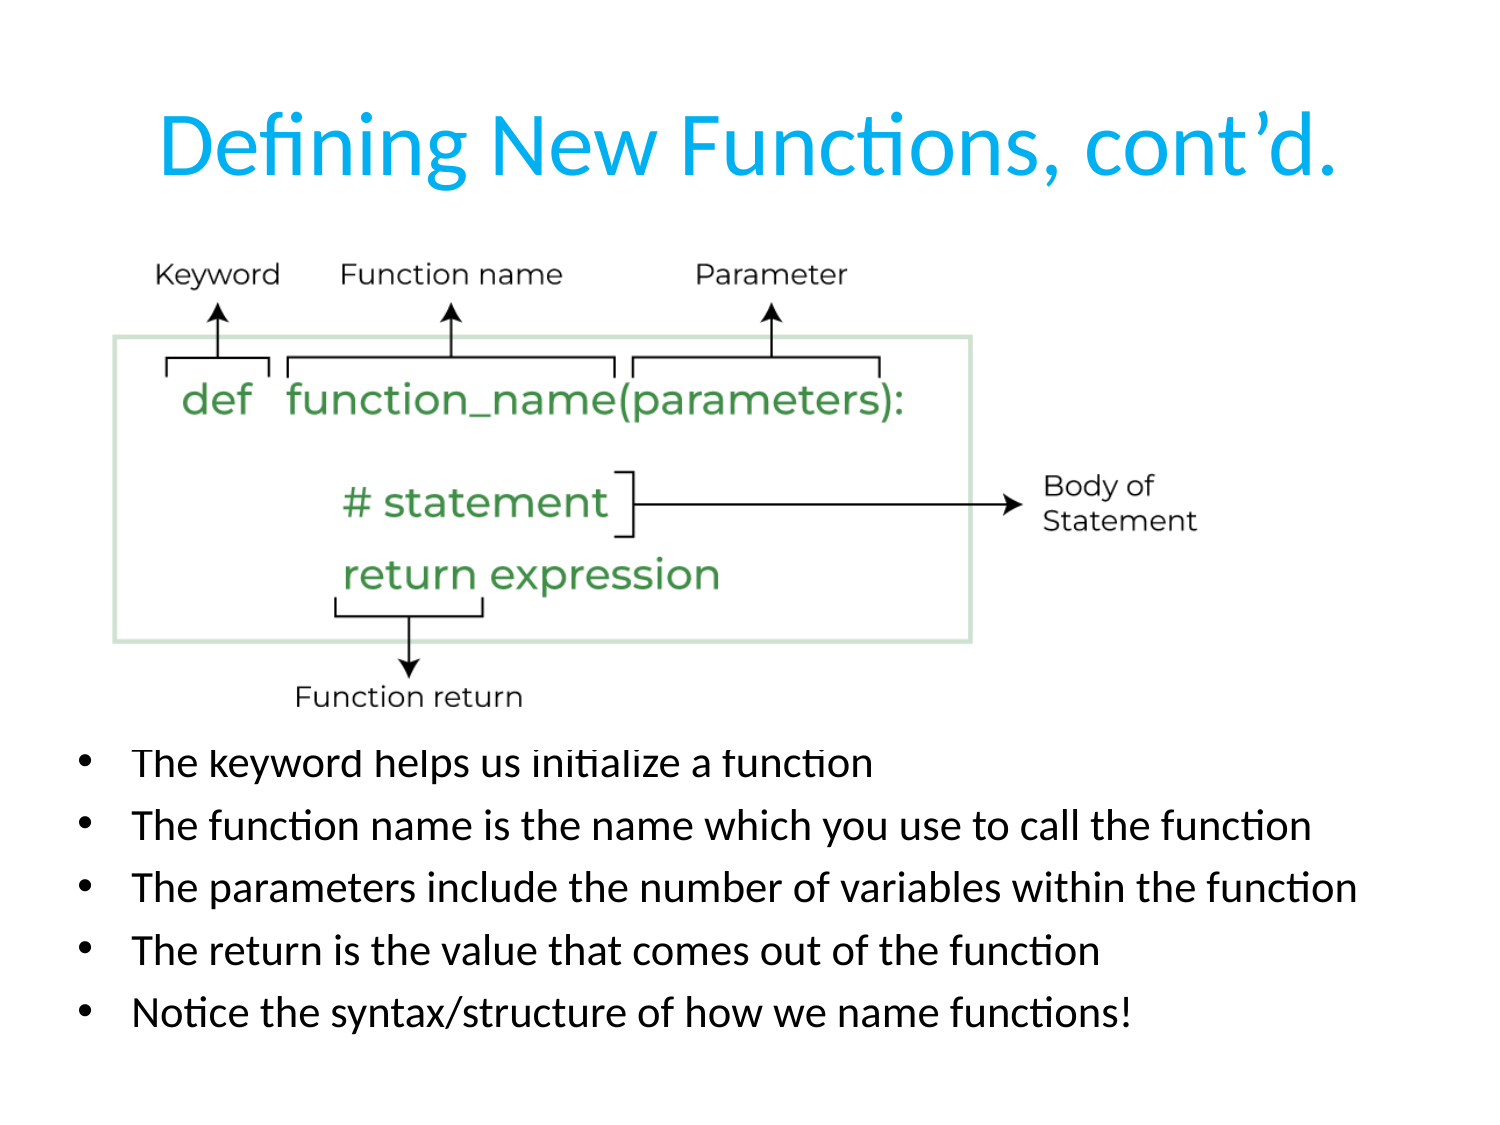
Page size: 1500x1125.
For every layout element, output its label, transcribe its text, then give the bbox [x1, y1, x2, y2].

title Defining New Functions, cont’d. [75, 45, 1425, 224]
picture [75, 223, 1238, 751]
list The keyword helps us initialize a function The function name is the name which you use to call the function The parameters include the number of variables within the function The return is the value that comes out of the function Notice the syntax/structure of how we name functions! [62, 224, 1438, 1050]
